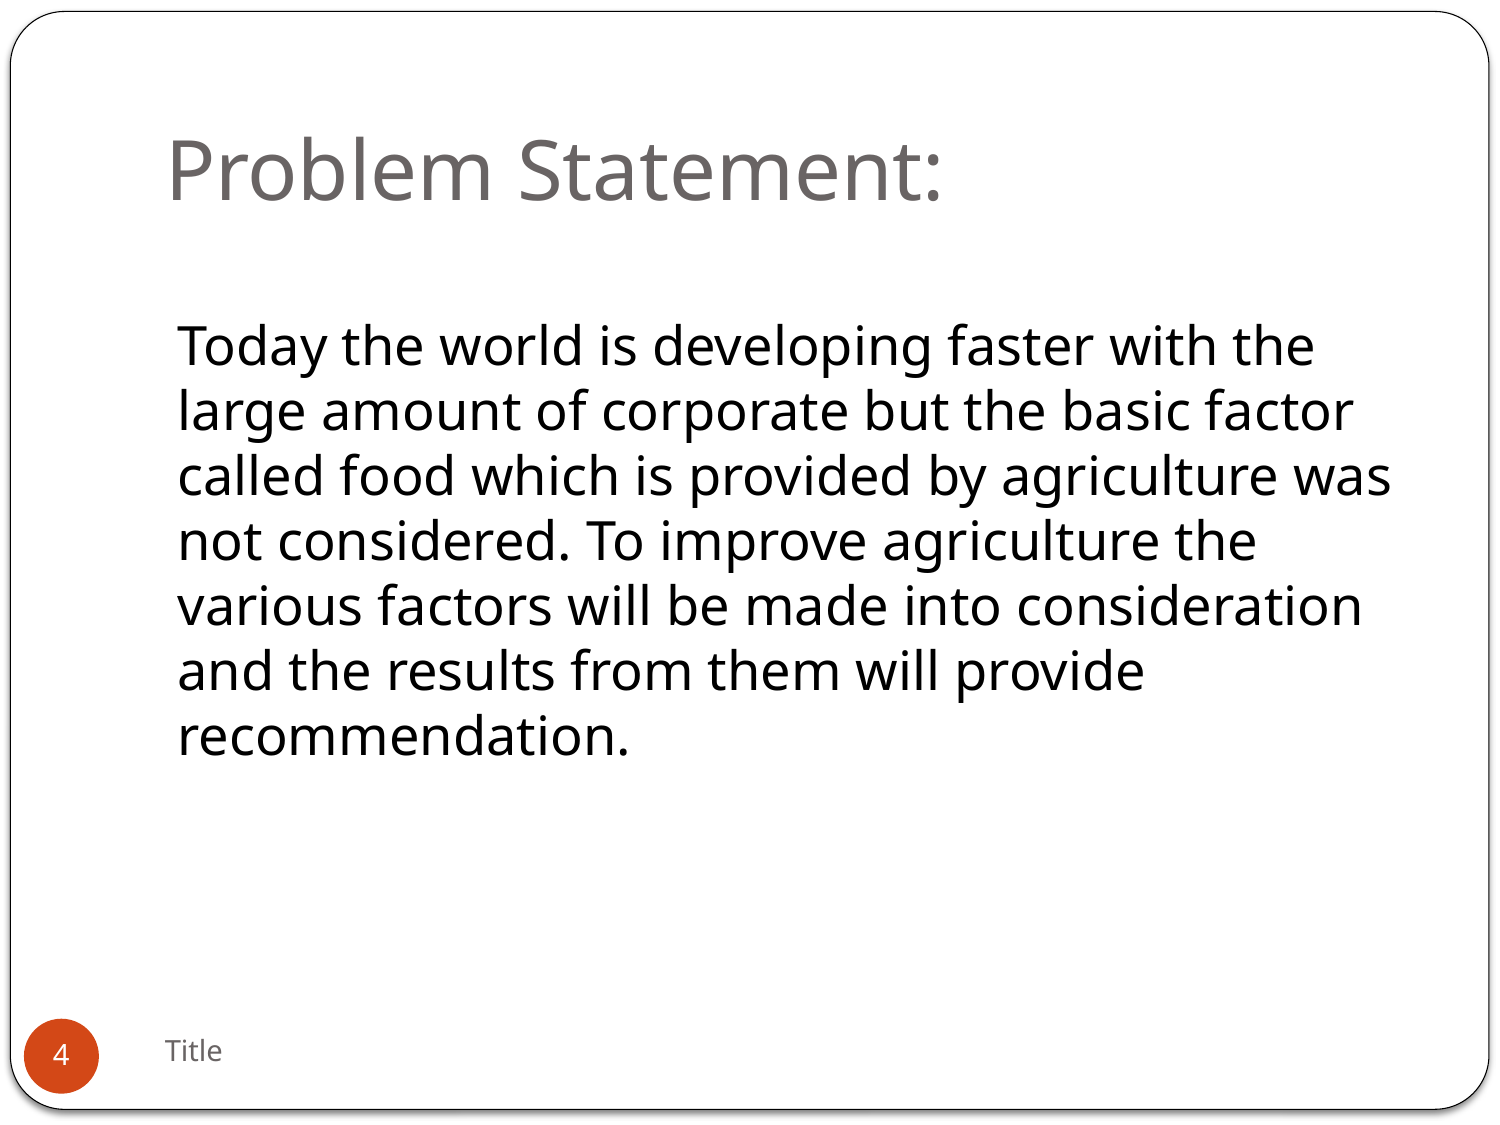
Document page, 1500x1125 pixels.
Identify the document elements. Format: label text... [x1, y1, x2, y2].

footer Title [150, 1012, 800, 1088]
list Today the world is developing faster with the large amount of corporate but the basic factor called food which is provided by agriculture was not considered. To improve agriculture the various factors will be made into consideration and the results from them will provide recommendation. [162, 303, 1438, 517]
slide_number 4 [23, 1018, 99, 1094]
title Problem Statement: [149, 44, 1426, 233]
